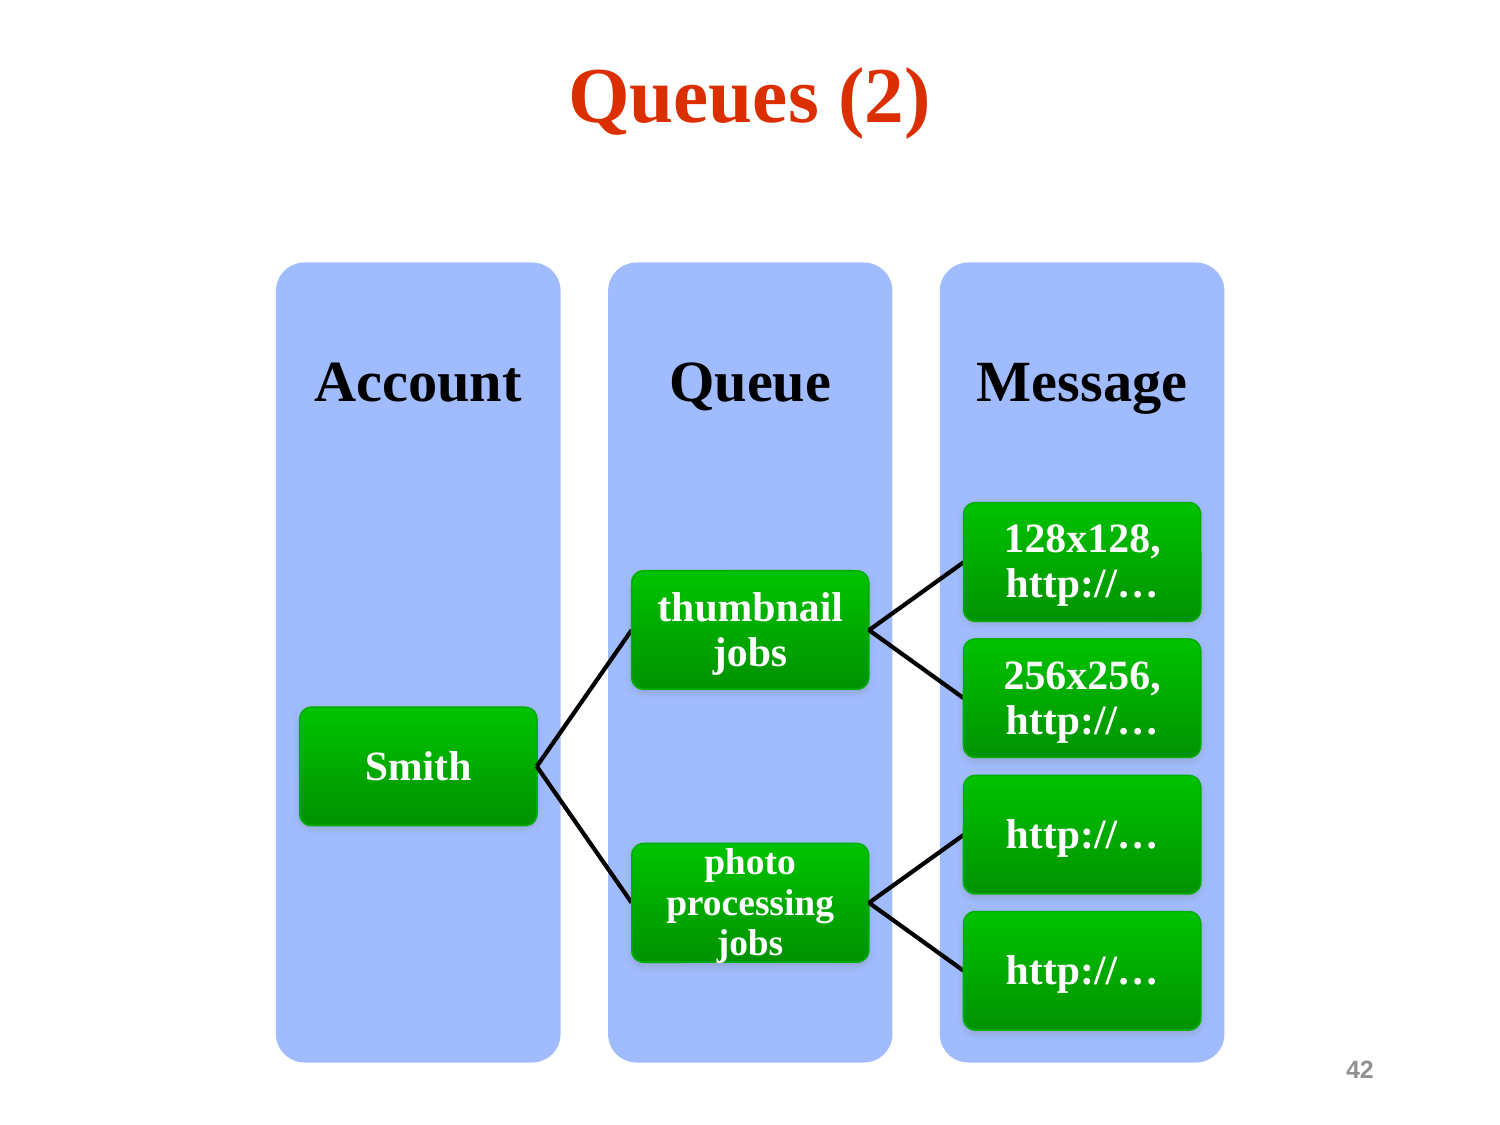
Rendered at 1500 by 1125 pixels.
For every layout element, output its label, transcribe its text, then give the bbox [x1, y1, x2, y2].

title Queues (2) [63, 37, 1436, 338]
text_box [275, 262, 1225, 1063]
